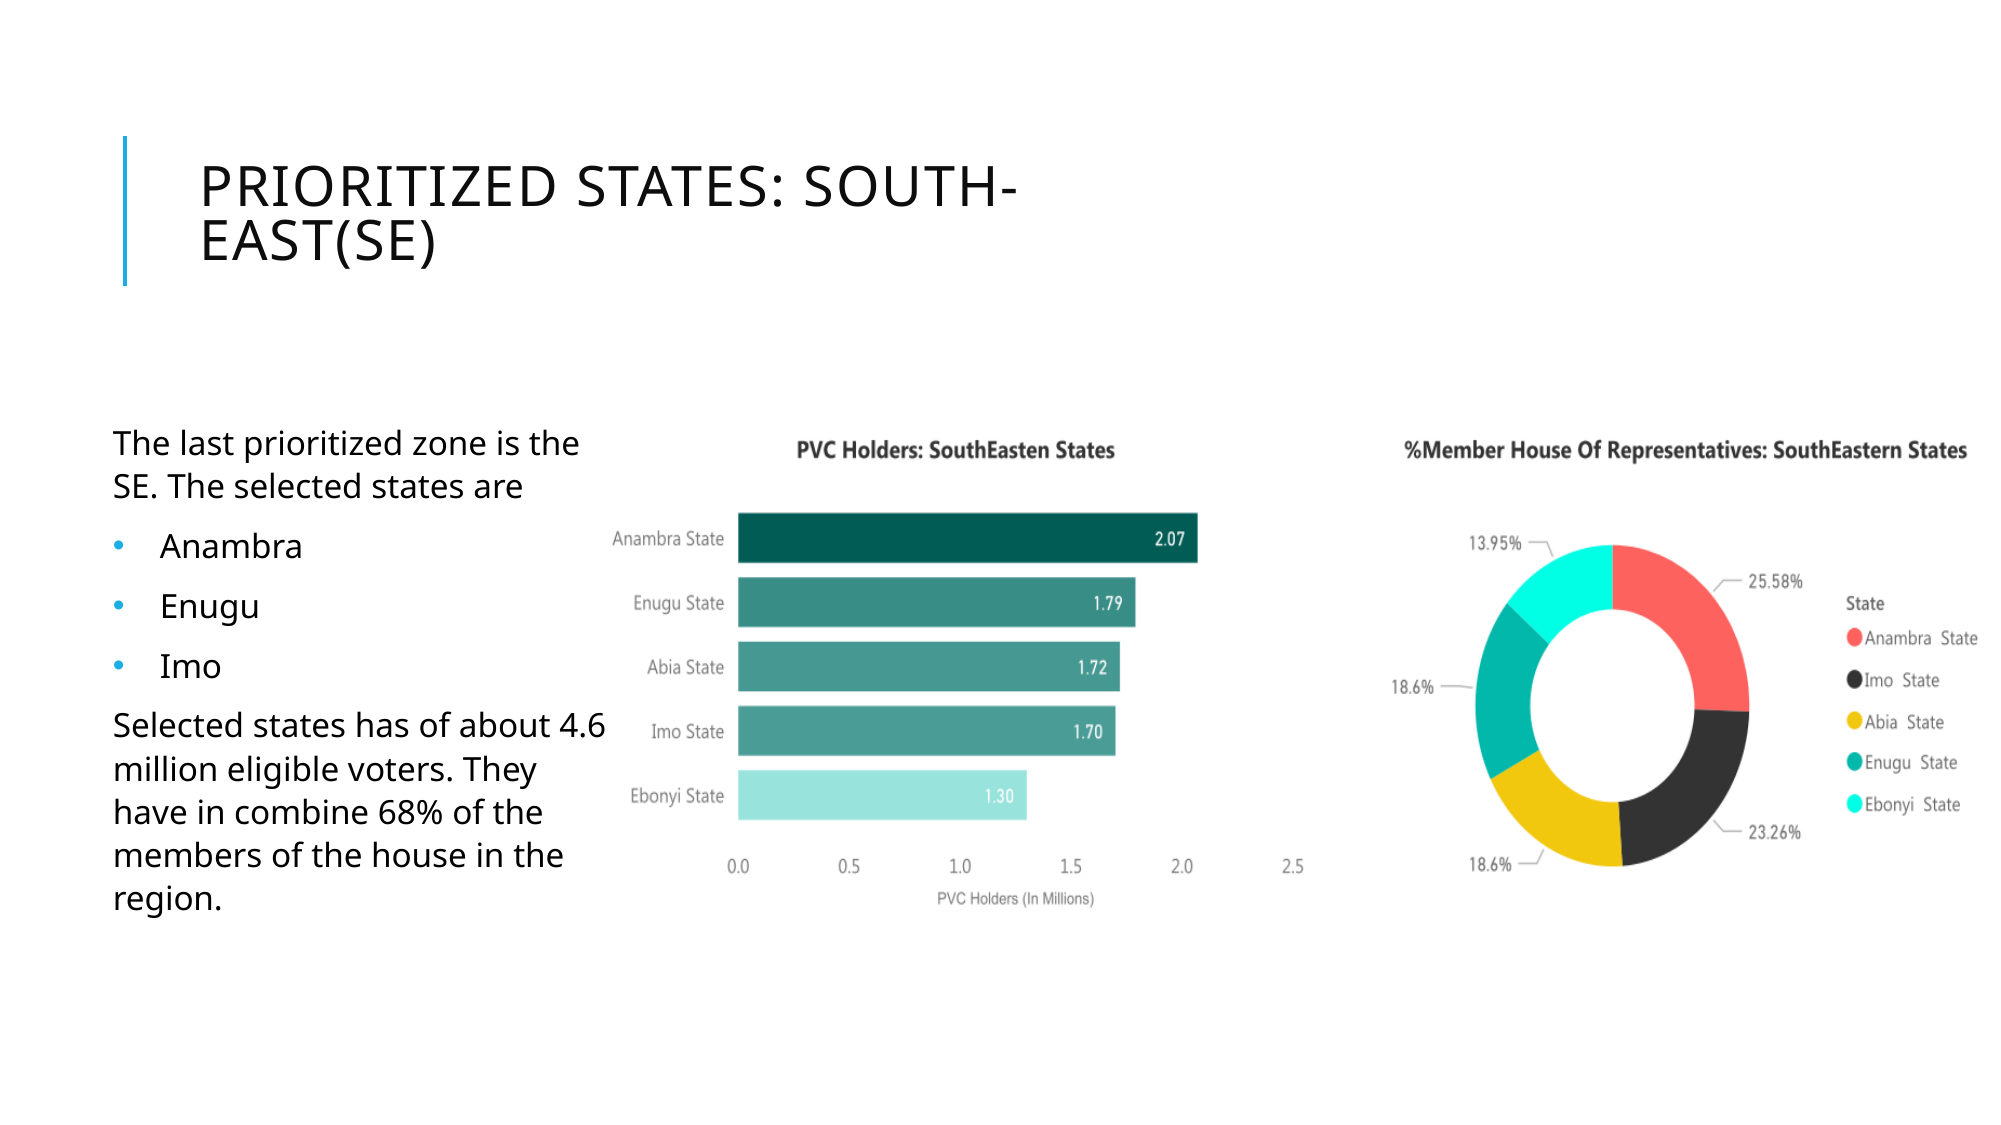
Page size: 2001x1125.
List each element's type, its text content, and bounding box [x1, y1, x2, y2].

list The last prioritized zone is the SE. The selected states are Anambra Enugu Imo Selected states has of about 4.6 million eligible voters. They have in combine 68% of the members of the house in the region. [97, 411, 636, 1029]
title Prioritized States: South-East(SE) [184, 156, 1170, 279]
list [588, 411, 2000, 912]
